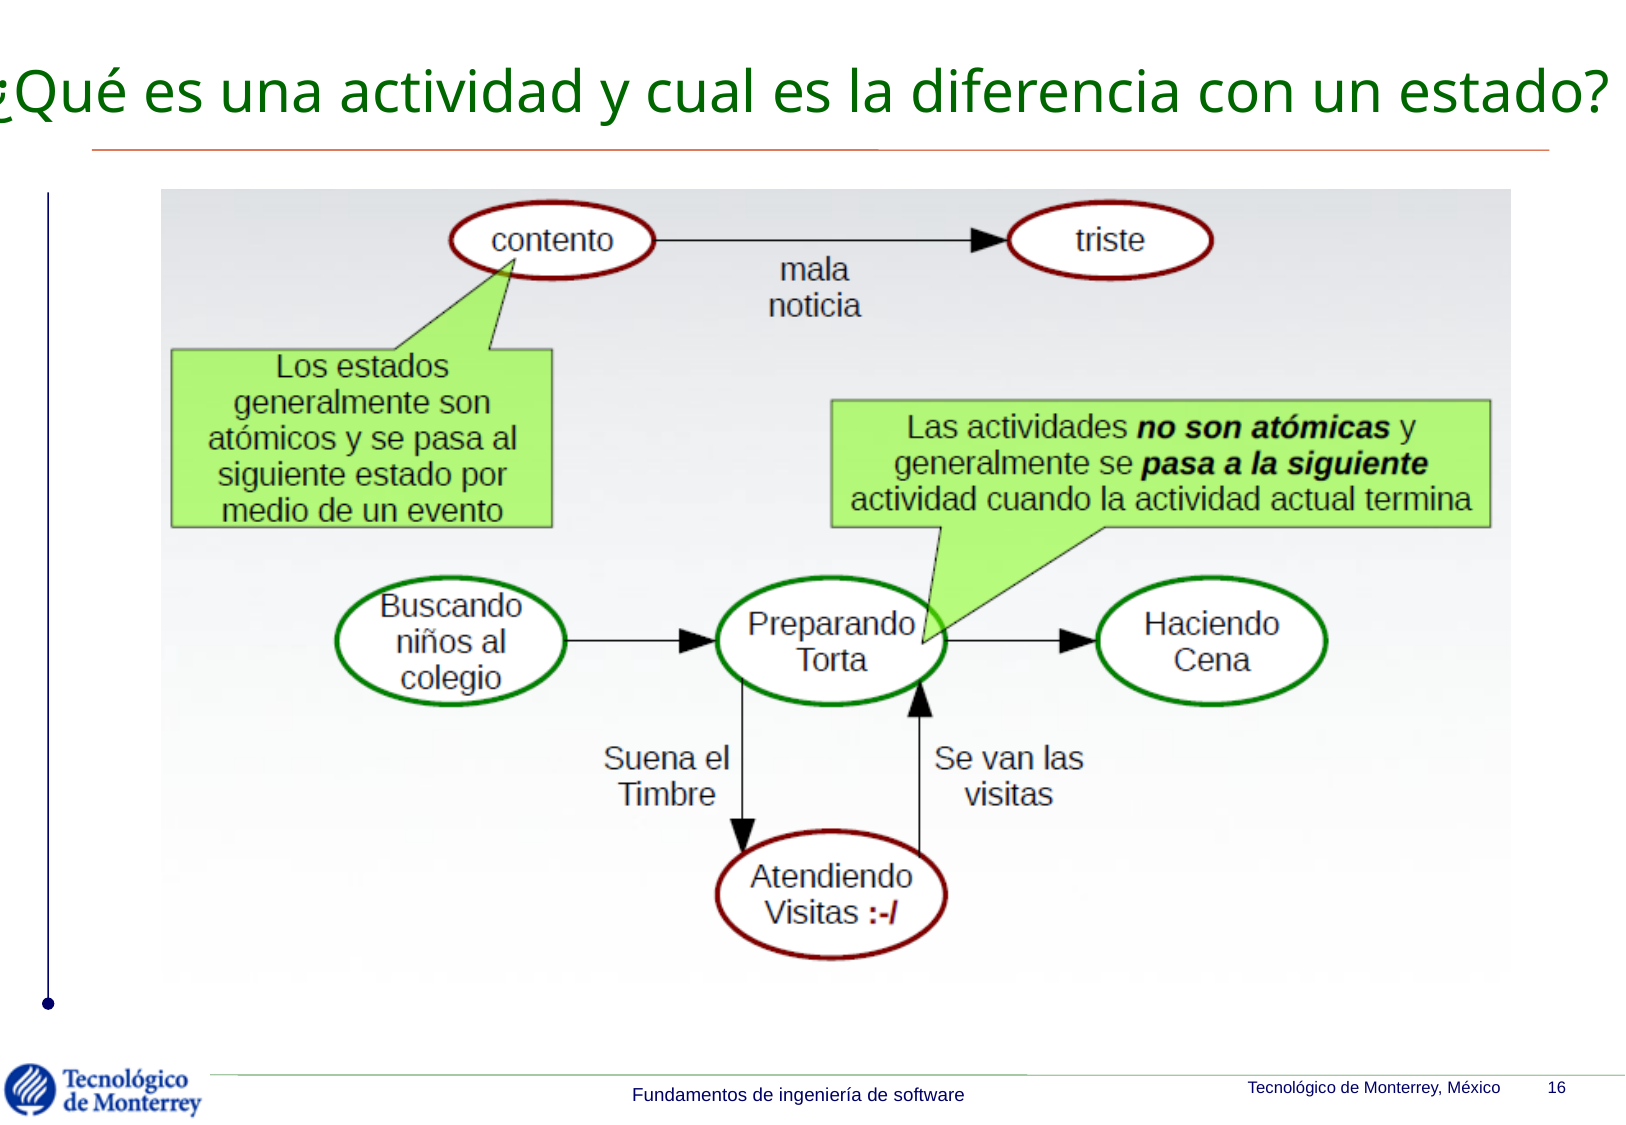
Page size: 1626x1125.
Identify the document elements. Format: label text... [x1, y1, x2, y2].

picture [161, 189, 1511, 983]
title ¿Qué es una actividad y cual es la diferencia con un estado? [0, 12, 1625, 235]
picture [0, 1062, 210, 1125]
